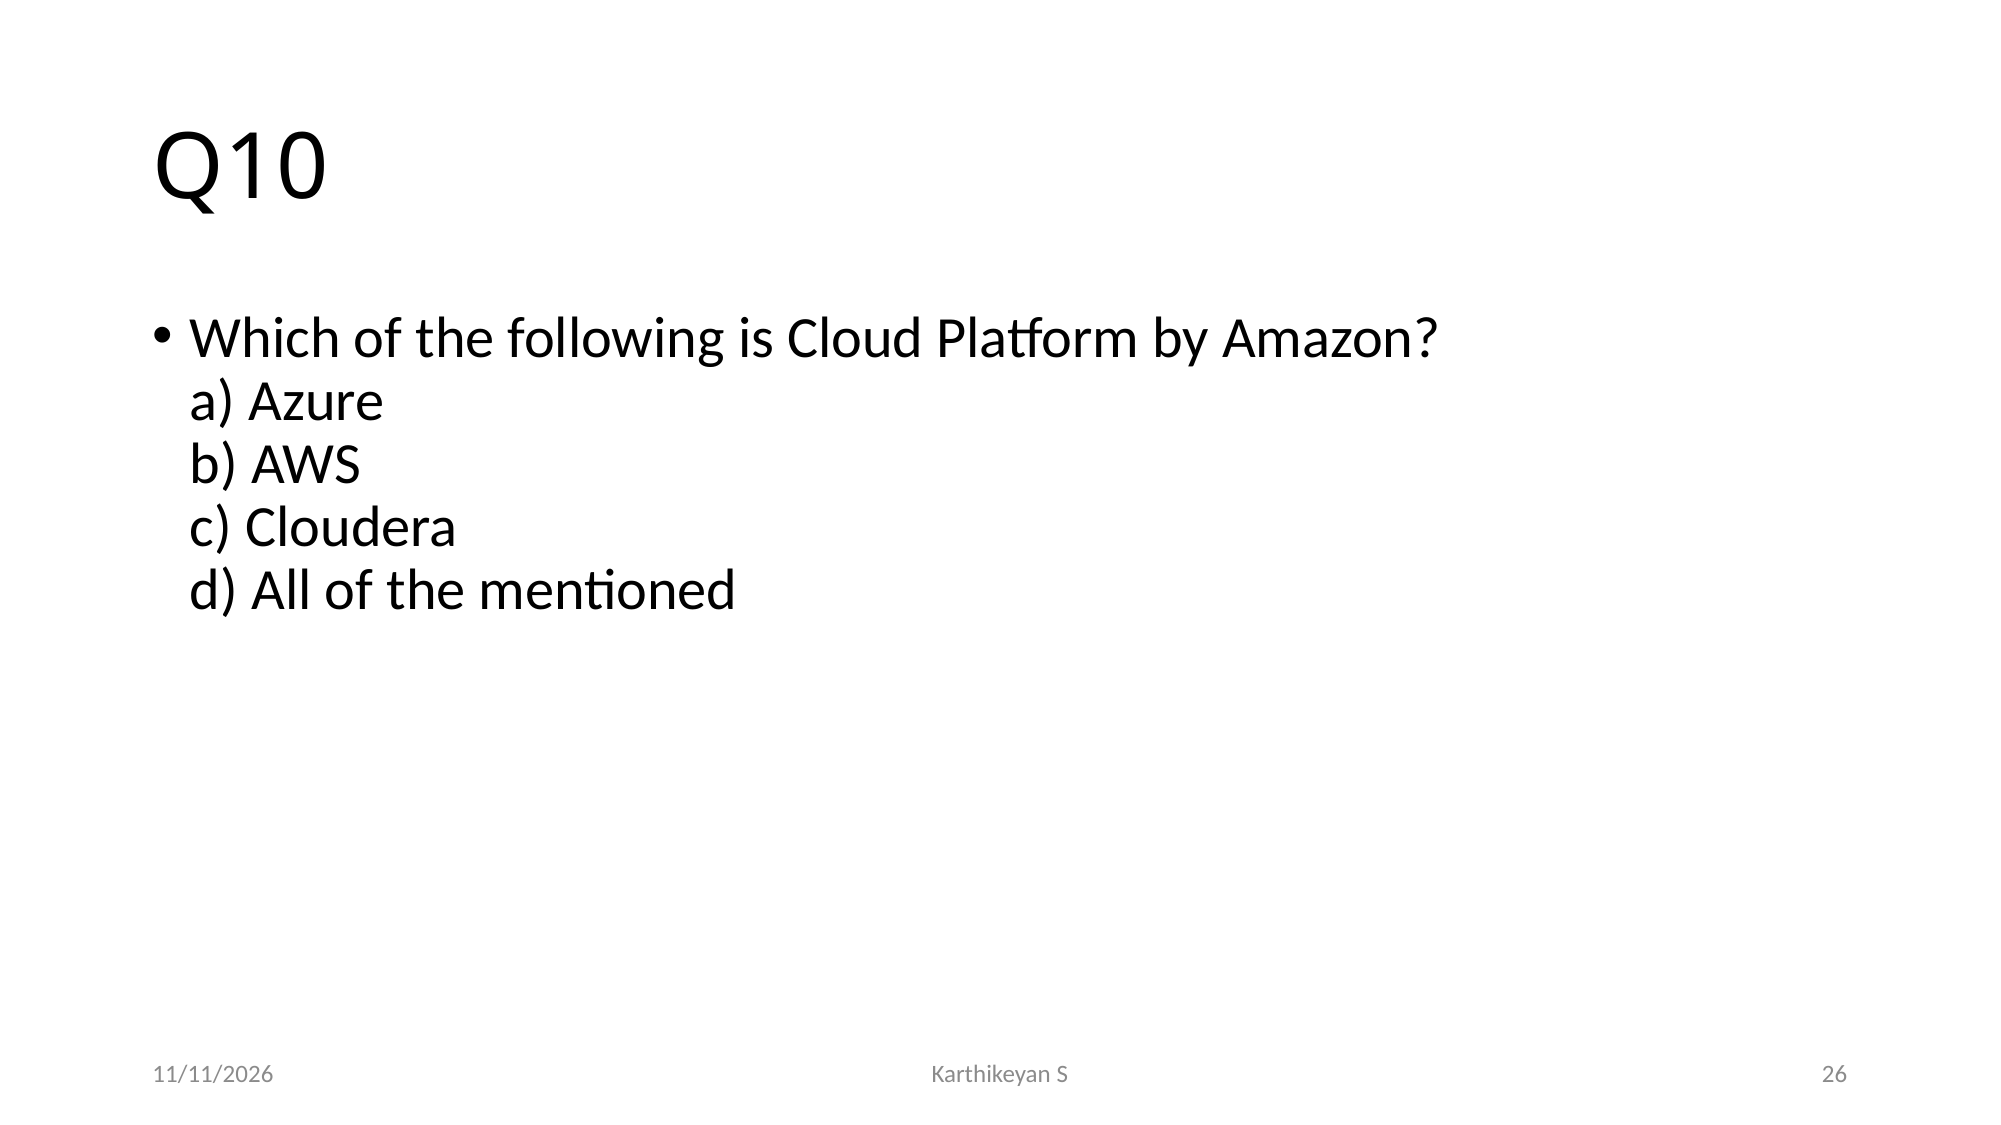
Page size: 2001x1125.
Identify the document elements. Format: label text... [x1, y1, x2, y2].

list Which of the following is Cloud Platform by Amazon? a) Azure b) AWS c) Cloudera d) All of the mentioned [137, 299, 1863, 1014]
slide_number 26 [1412, 1042, 1863, 1103]
title Q10 [137, 59, 1863, 278]
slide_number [137, 1042, 588, 1103]
footer Karthikeyan S [662, 1042, 1338, 1103]
